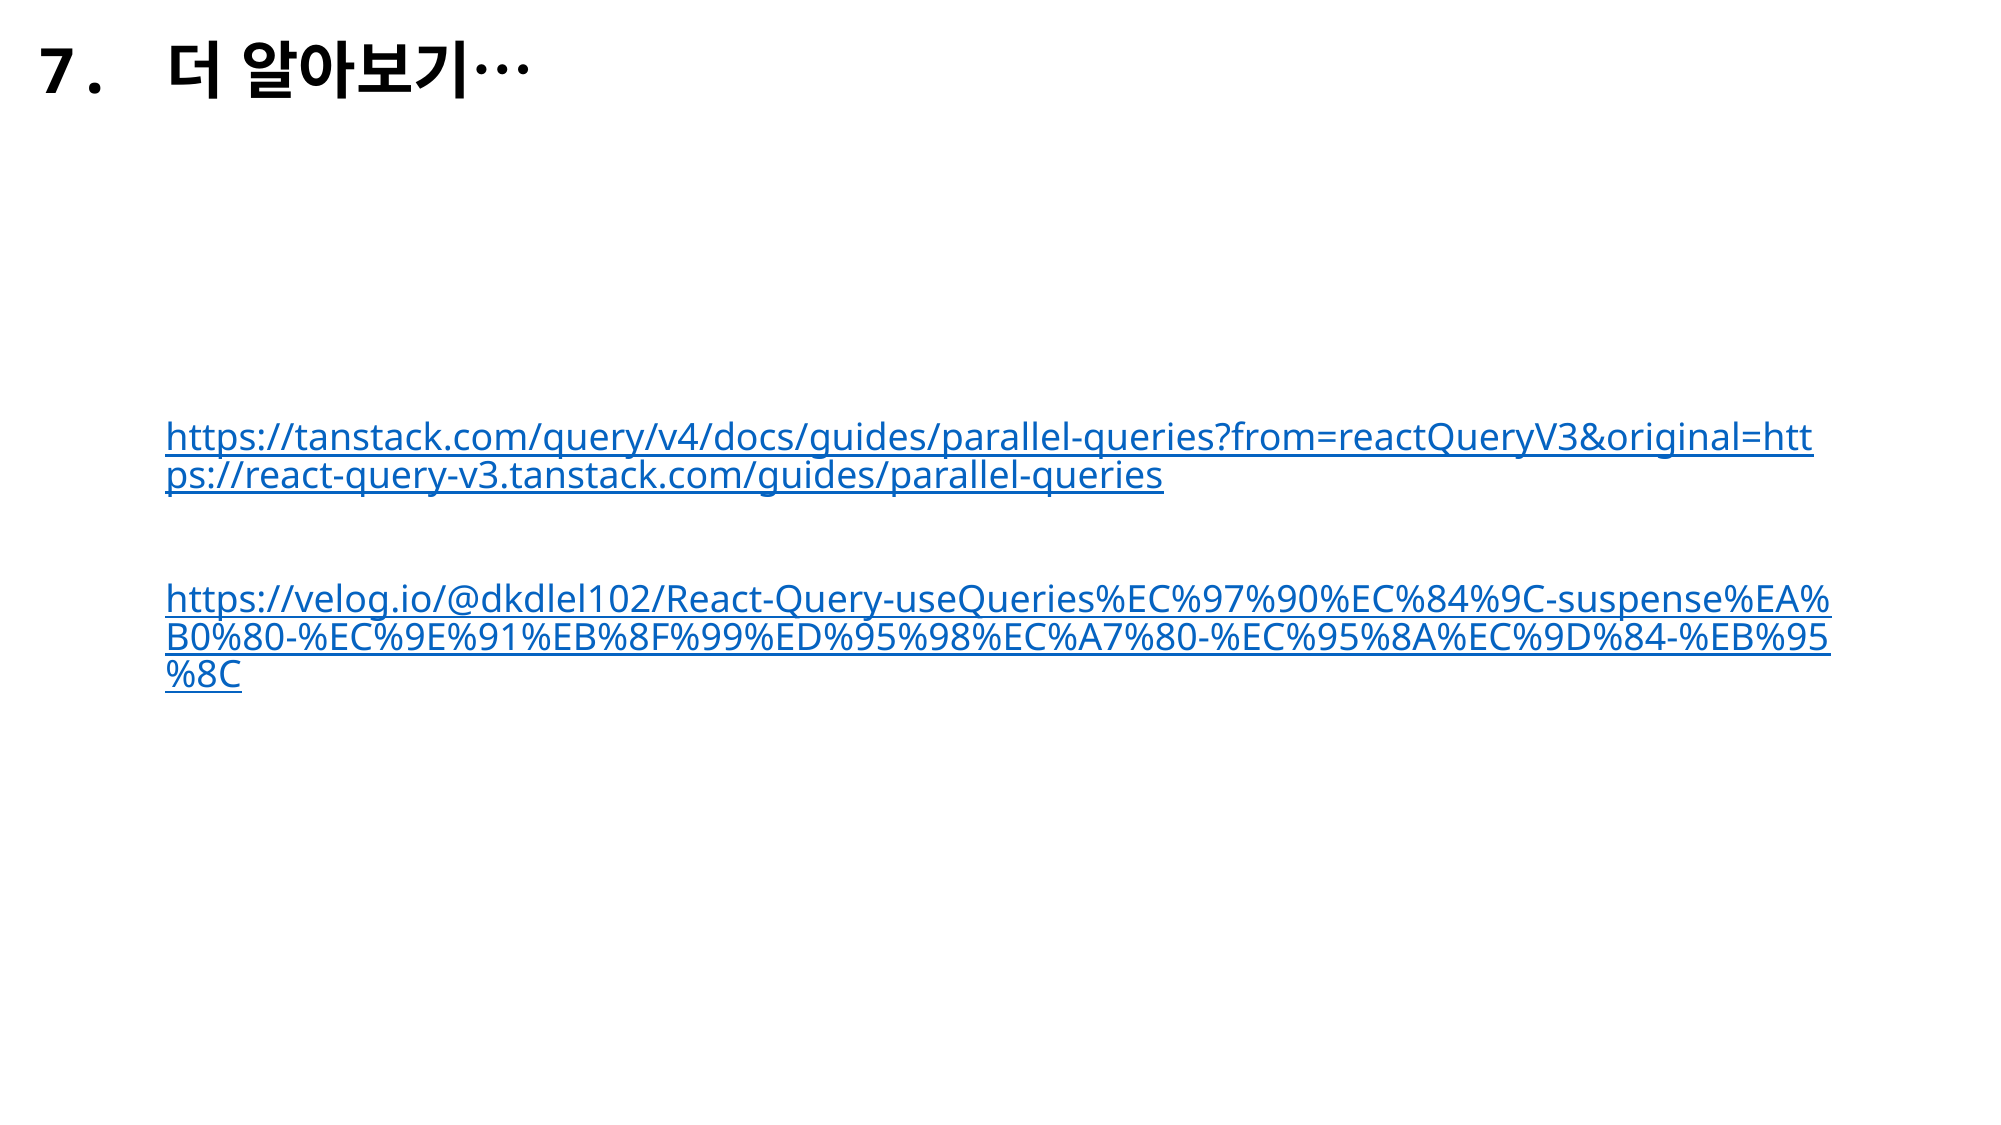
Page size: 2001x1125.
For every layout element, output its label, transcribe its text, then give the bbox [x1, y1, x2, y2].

text_box 7. 더 알아보기… [24, 23, 1950, 114]
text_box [150, 405, 1850, 720]
